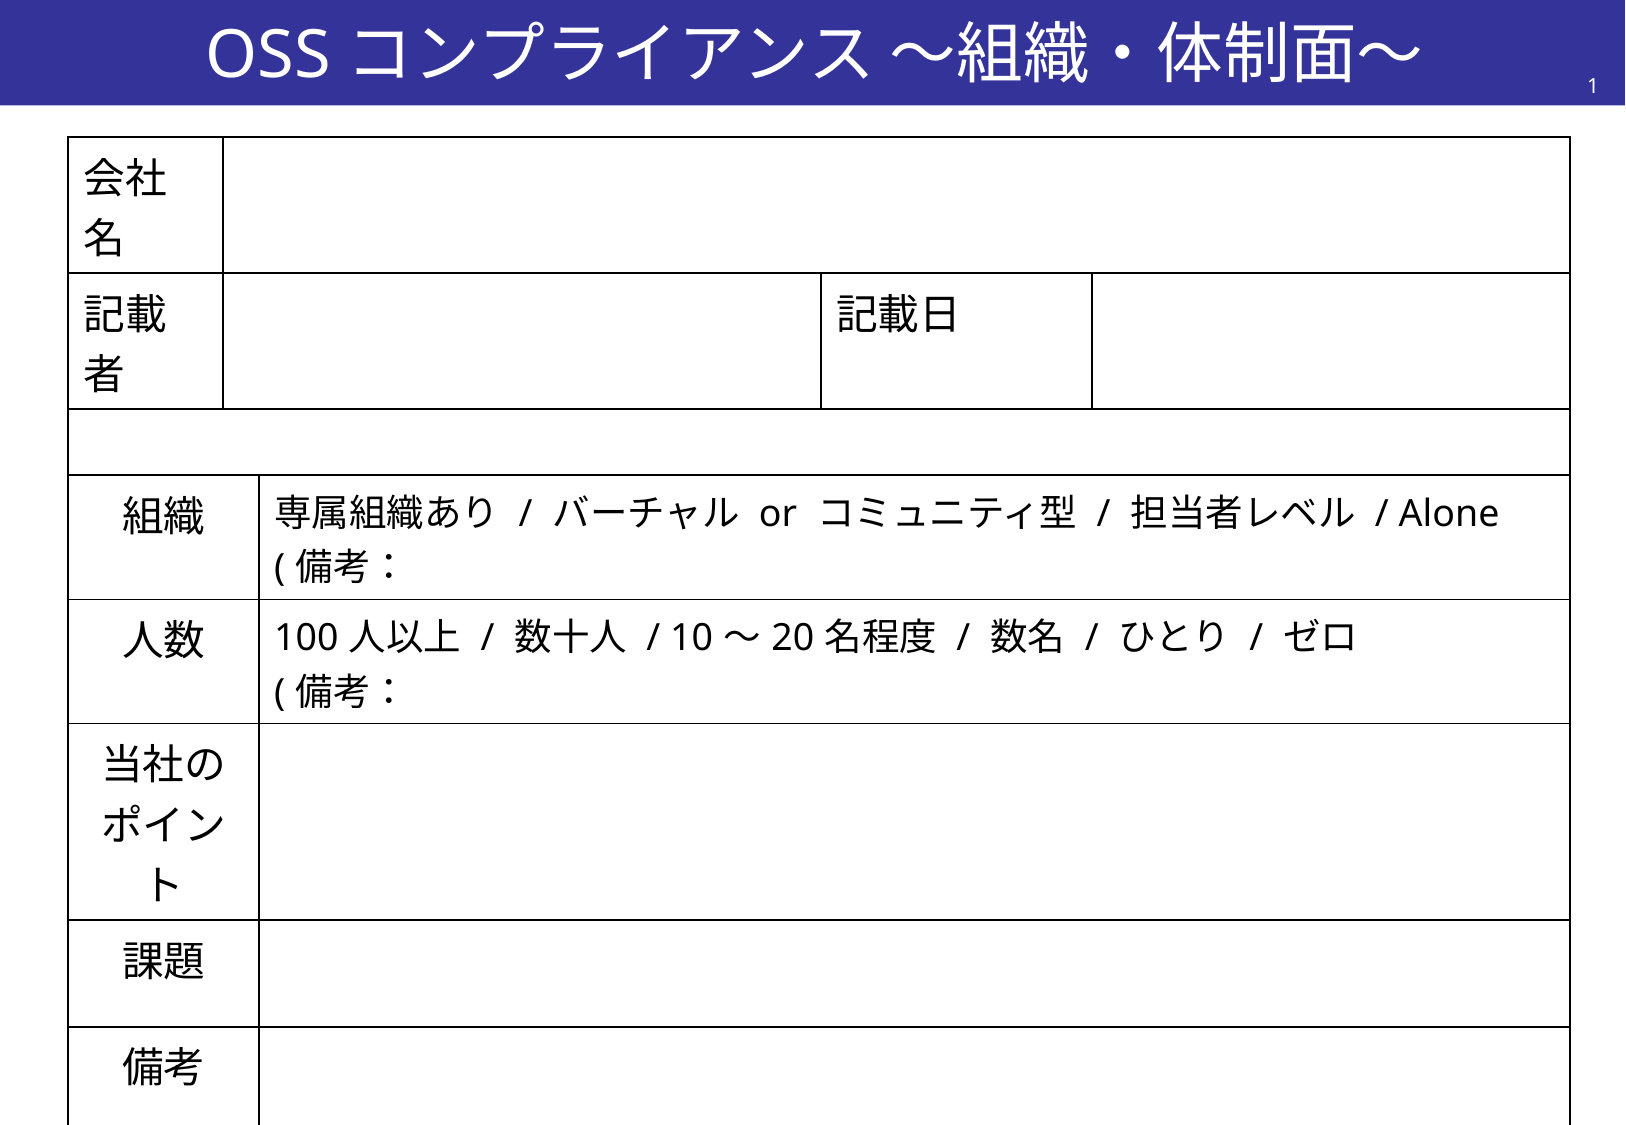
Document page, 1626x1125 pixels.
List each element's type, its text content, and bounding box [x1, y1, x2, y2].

table_cell [260, 1028, 1569, 1125]
table_cell 組織 [69, 476, 258, 599]
table_cell 専属組織あり / バーチャル or コミュニティ型 / 担当者レベル / Alone (備考： [260, 476, 1569, 599]
slide_number 1 [1522, 65, 1614, 105]
table_cell 課題 [69, 921, 258, 1026]
table_header [224, 138, 1569, 272]
table_header 会社名 [69, 138, 222, 272]
table_cell [224, 274, 820, 408]
table_cell 当社のポイント [69, 724, 258, 919]
table_cell 記載者 [69, 274, 222, 408]
table_cell 100人以上 / 数十人 / 10～20名程度 / 数名 / ひとり / ゼロ (備考： [260, 600, 1569, 723]
table_cell [1093, 274, 1569, 408]
table_cell [69, 410, 1569, 474]
title OSSコンプライアンス ～組織・体制面～ [83, 0, 1546, 102]
table_cell 人数 [69, 600, 258, 723]
table_cell [260, 724, 1569, 919]
table_cell 備考 [69, 1028, 258, 1125]
table_cell 記載日 [822, 274, 1091, 408]
table_cell [260, 921, 1569, 1026]
